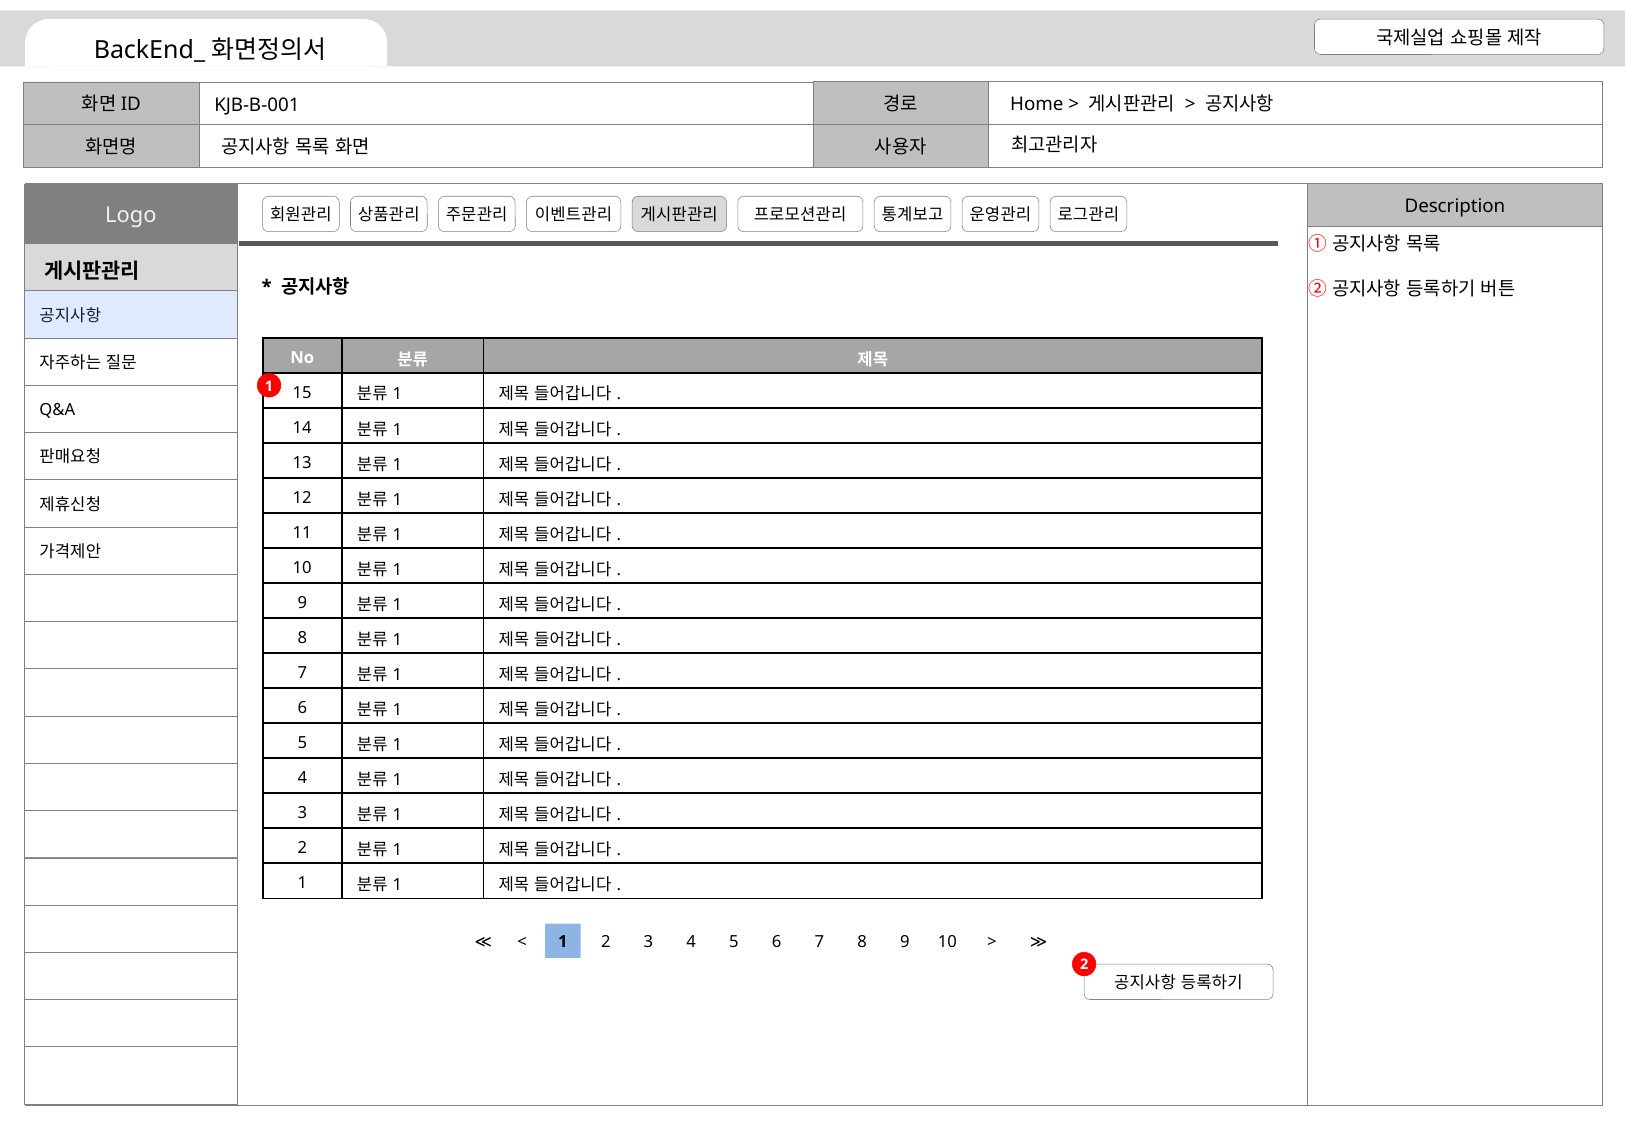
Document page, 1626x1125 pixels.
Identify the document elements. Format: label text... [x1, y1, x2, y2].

table_cell 7 [264, 654, 341, 687]
text_box 공지사항 목록 화면 [206, 127, 385, 165]
table_cell 분류1 [343, 549, 483, 582]
table_cell 14 [264, 409, 341, 442]
table_cell 8 [264, 619, 341, 652]
table_cell 제목 들어갑니다. [484, 409, 1261, 442]
text_box 1 [255, 371, 283, 400]
table_cell 제목 들어갑니다. [484, 724, 1261, 757]
table_cell 분류1 [343, 724, 483, 757]
table_cell 분류1 [343, 514, 483, 547]
table_cell 4 [264, 759, 341, 792]
table_cell 1 [264, 864, 341, 898]
table_cell 제목 들어갑니다. [484, 759, 1261, 792]
table_cell 분류1 [343, 409, 483, 442]
table_header 분류 [343, 339, 483, 372]
table_cell 분류1 [343, 654, 483, 687]
table_cell 분류1 [343, 689, 483, 722]
text_box 2 [1070, 950, 1099, 978]
table_cell 분류1 [343, 864, 483, 898]
table_cell 제목 들어갑니다. [484, 549, 1261, 582]
text_box 최고관리자 [996, 125, 1113, 163]
text_box * 공지사항 [246, 267, 366, 305]
table_cell 제목 들어갑니다. [484, 829, 1261, 862]
table_cell 제목 들어갑니다. [484, 374, 1261, 407]
table_cell 제목 들어갑니다. [484, 689, 1261, 722]
table_cell 분류1 [343, 619, 483, 652]
table_cell 6 [264, 689, 341, 722]
table_cell 제목 들어갑니다. [484, 864, 1261, 898]
table_cell 분류1 [343, 444, 483, 477]
table_cell 분류1 [343, 479, 483, 512]
text_box KJB-B-001 [199, 85, 315, 123]
text_box 공지사항 목록 공지사항 등록하기 버튼 [1307, 230, 1606, 1108]
table_cell 13 [264, 444, 341, 477]
table_cell 5 [264, 724, 341, 757]
table_cell 제목 들어갑니다. [484, 794, 1261, 827]
table_cell 분류1 [343, 794, 483, 827]
table_header No [264, 339, 341, 372]
table_cell 2 [264, 829, 341, 862]
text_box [459, 923, 1051, 959]
table_cell 분류1 [343, 584, 483, 617]
table_cell 제목 들어갑니다. [484, 584, 1261, 617]
table_cell 12 [264, 479, 341, 512]
table_cell 분류1 [343, 829, 483, 862]
table_cell 제목 들어갑니다. [484, 514, 1261, 547]
table_cell 제목 들어갑니다. [484, 444, 1261, 477]
table_cell 11 [264, 514, 341, 547]
table_cell 분류1 [343, 759, 483, 792]
table_cell 제목 들어갑니다. [484, 619, 1261, 652]
table_cell 10 [264, 549, 341, 582]
table_cell 제목 들어갑니다. [484, 654, 1261, 687]
table_cell 9 [264, 584, 341, 617]
table_cell 제목 들어갑니다. [484, 479, 1261, 512]
text_box [22, 289, 239, 340]
text_box Home > 게시판관리 > 공지사항 [995, 83, 1289, 122]
table_header 제목 [484, 339, 1261, 372]
table_cell 3 [264, 794, 341, 827]
table_cell 분류1 [343, 374, 483, 407]
table_cell 15 [264, 374, 341, 407]
text_box 공지사항 등록하기 [1082, 961, 1276, 1002]
